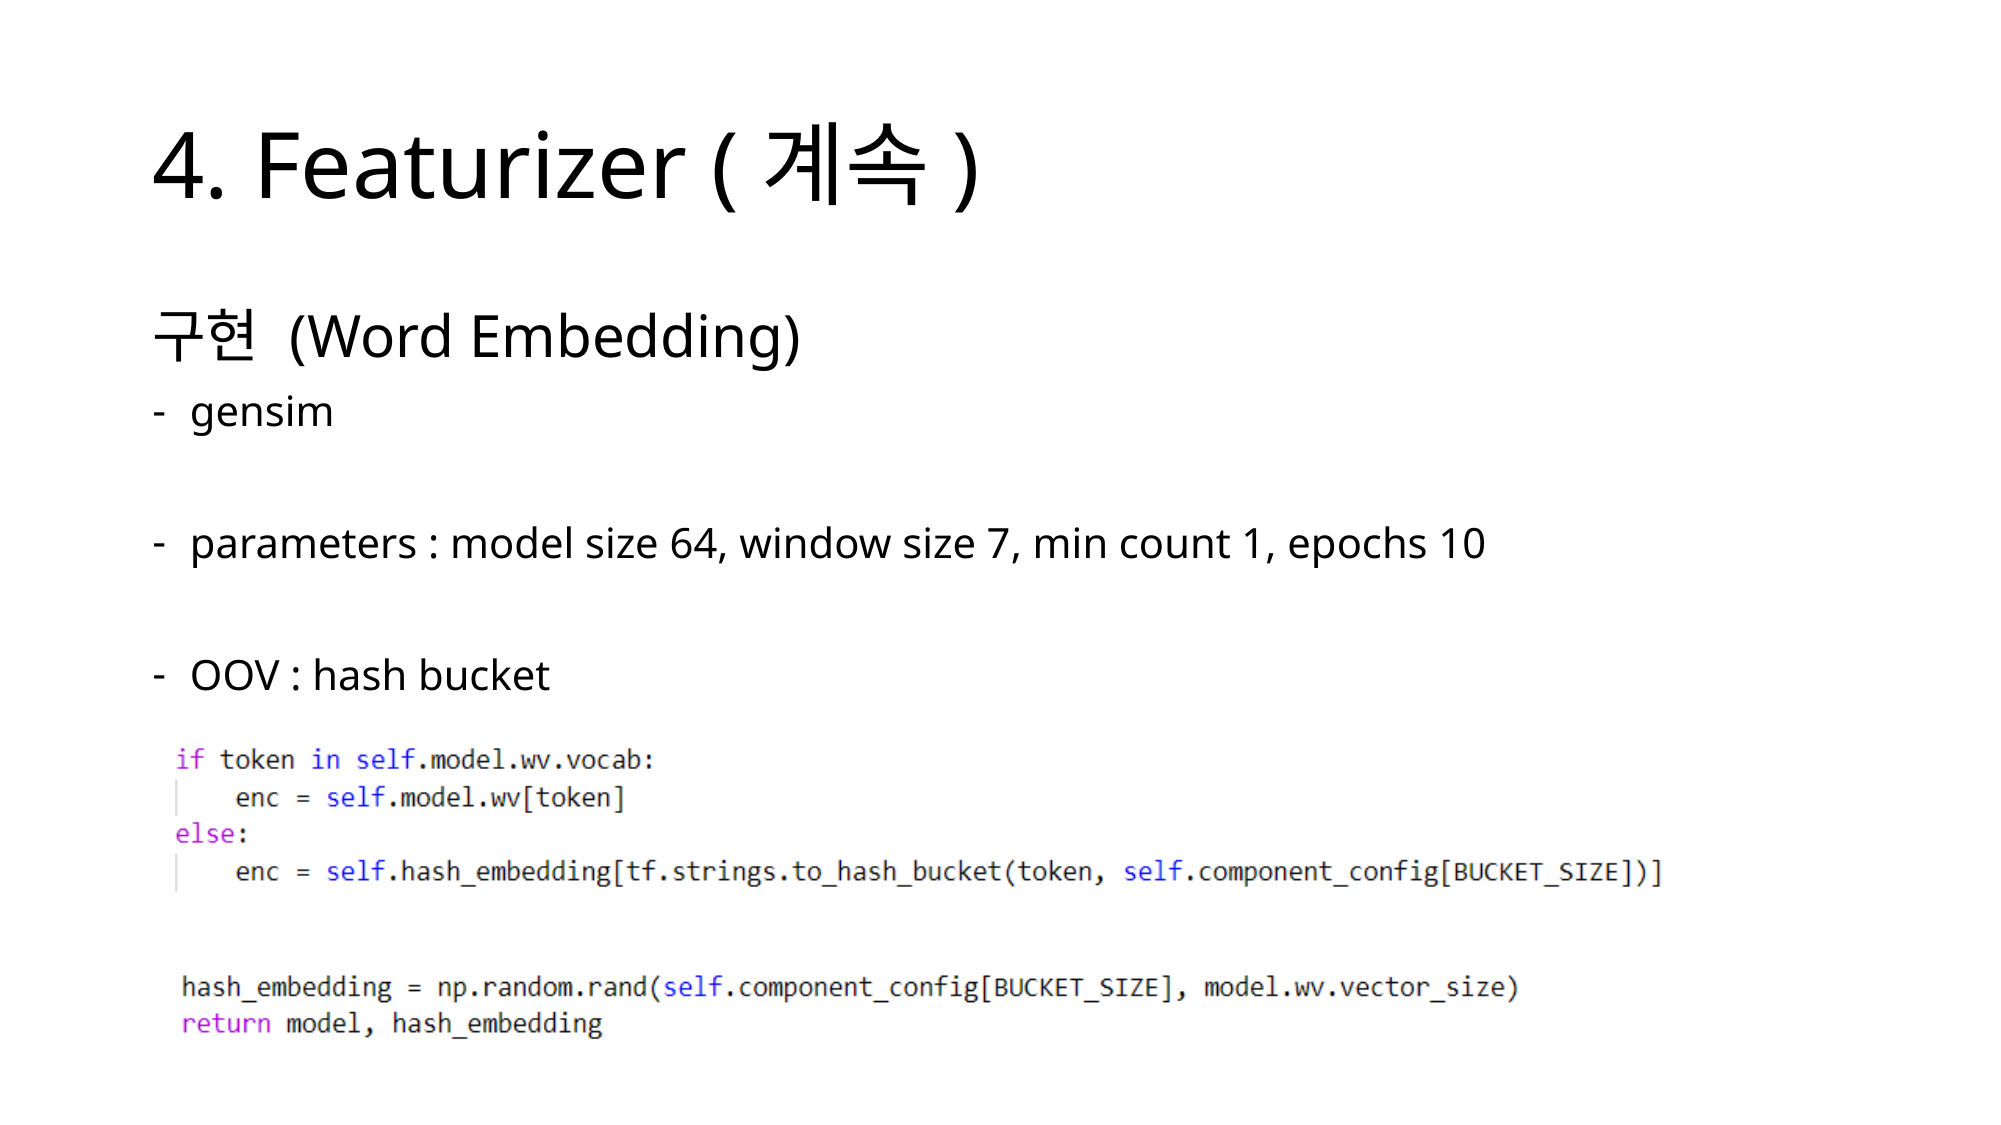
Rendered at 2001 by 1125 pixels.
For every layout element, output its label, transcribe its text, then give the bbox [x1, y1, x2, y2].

picture [163, 747, 1678, 898]
picture [163, 952, 1536, 1066]
list 구현 (Word Embedding) gensim parameters : model size 64, window size 7, min count 1, epochs 10 OOV : hash bucket [137, 299, 1863, 726]
title 4. Featurizer (계속) [137, 59, 1863, 278]
